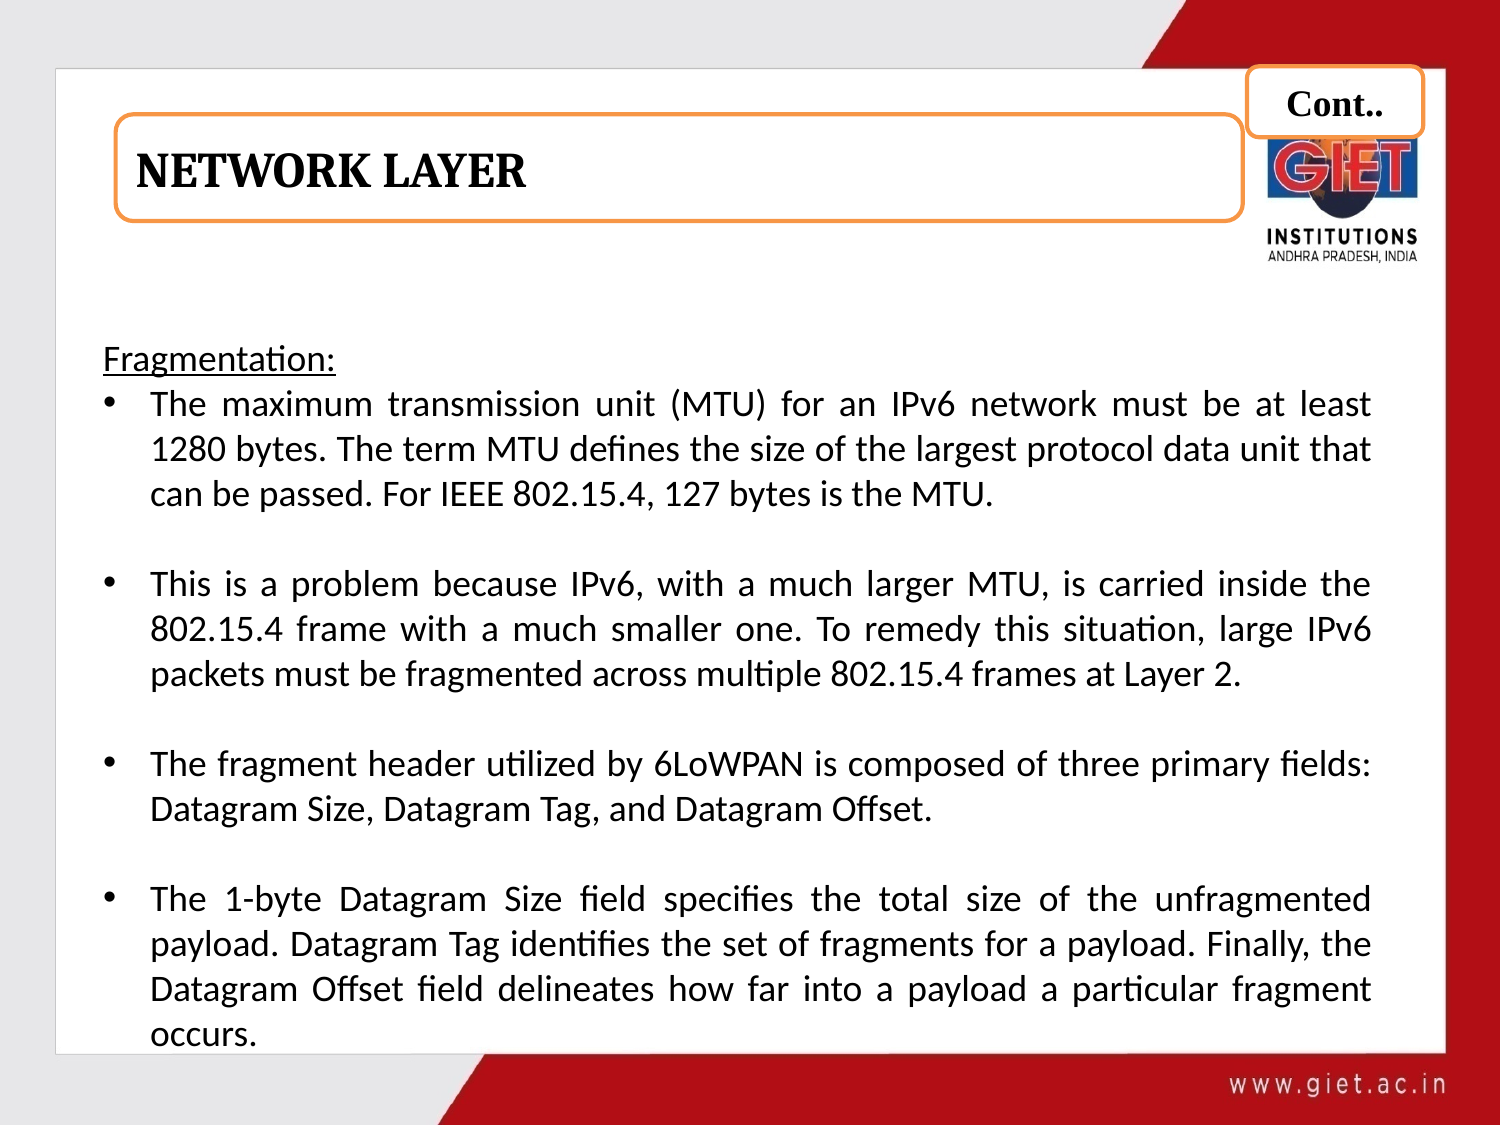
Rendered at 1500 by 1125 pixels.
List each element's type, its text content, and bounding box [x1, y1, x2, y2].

text_box NETWORK LAYER [113, 112, 1245, 224]
text_box Fragmentation: The maximum transmission unit (MTU) for an IPv6 network must be at least 1280 bytes. The term MTU defines the size of the largest protocol data unit that can be passed. For IEEE 802.15.4, 127 bytes is the MTU. This is a problem because IPv6, with a much larger MTU, is carried inside the 802.15.4 frame with a much smaller one. To remedy this situation, large IPv6 packets must be fragmented across multiple 802.15.4 frames at Layer 2. The fragment header utilized by 6LoWPAN is composed of three primary fields: Datagram Size, Datagram Tag, and Datagram Offset. The 1-byte Datagram Size field specifies the total size of the unfragmented payload. Datagram Tag identifies the set of fragments for a payload. Finally, the Datagram Offset field delineates how far into a payload a particular fragment occurs. [88, 326, 1388, 1061]
text_box Cont.. [1244, 64, 1426, 140]
picture [0, 0, 1500, 1125]
